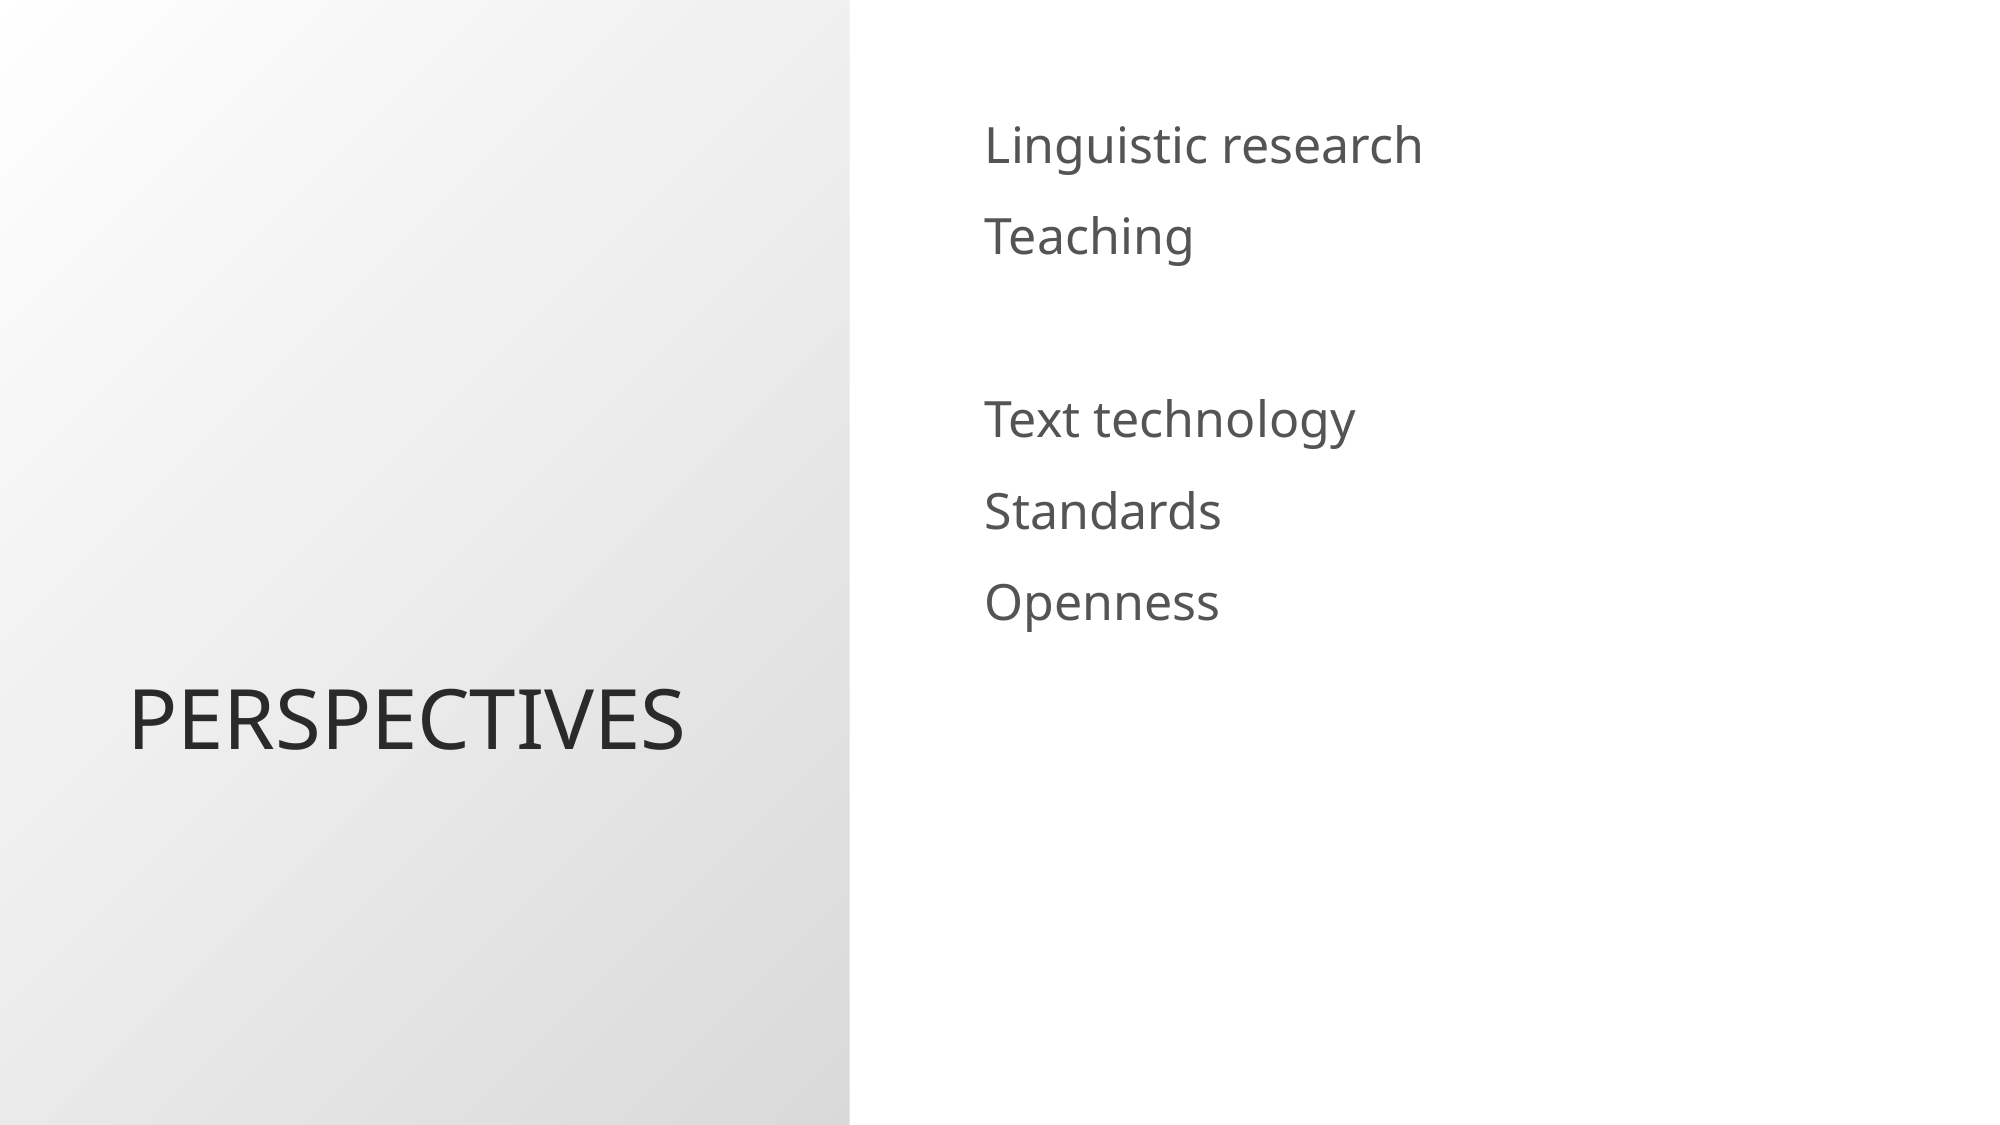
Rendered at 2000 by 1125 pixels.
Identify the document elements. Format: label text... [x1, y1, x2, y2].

title Perspectives [112, 112, 788, 775]
list Linguistic research Teaching Text technology Standards Openness [962, 112, 1888, 1013]
